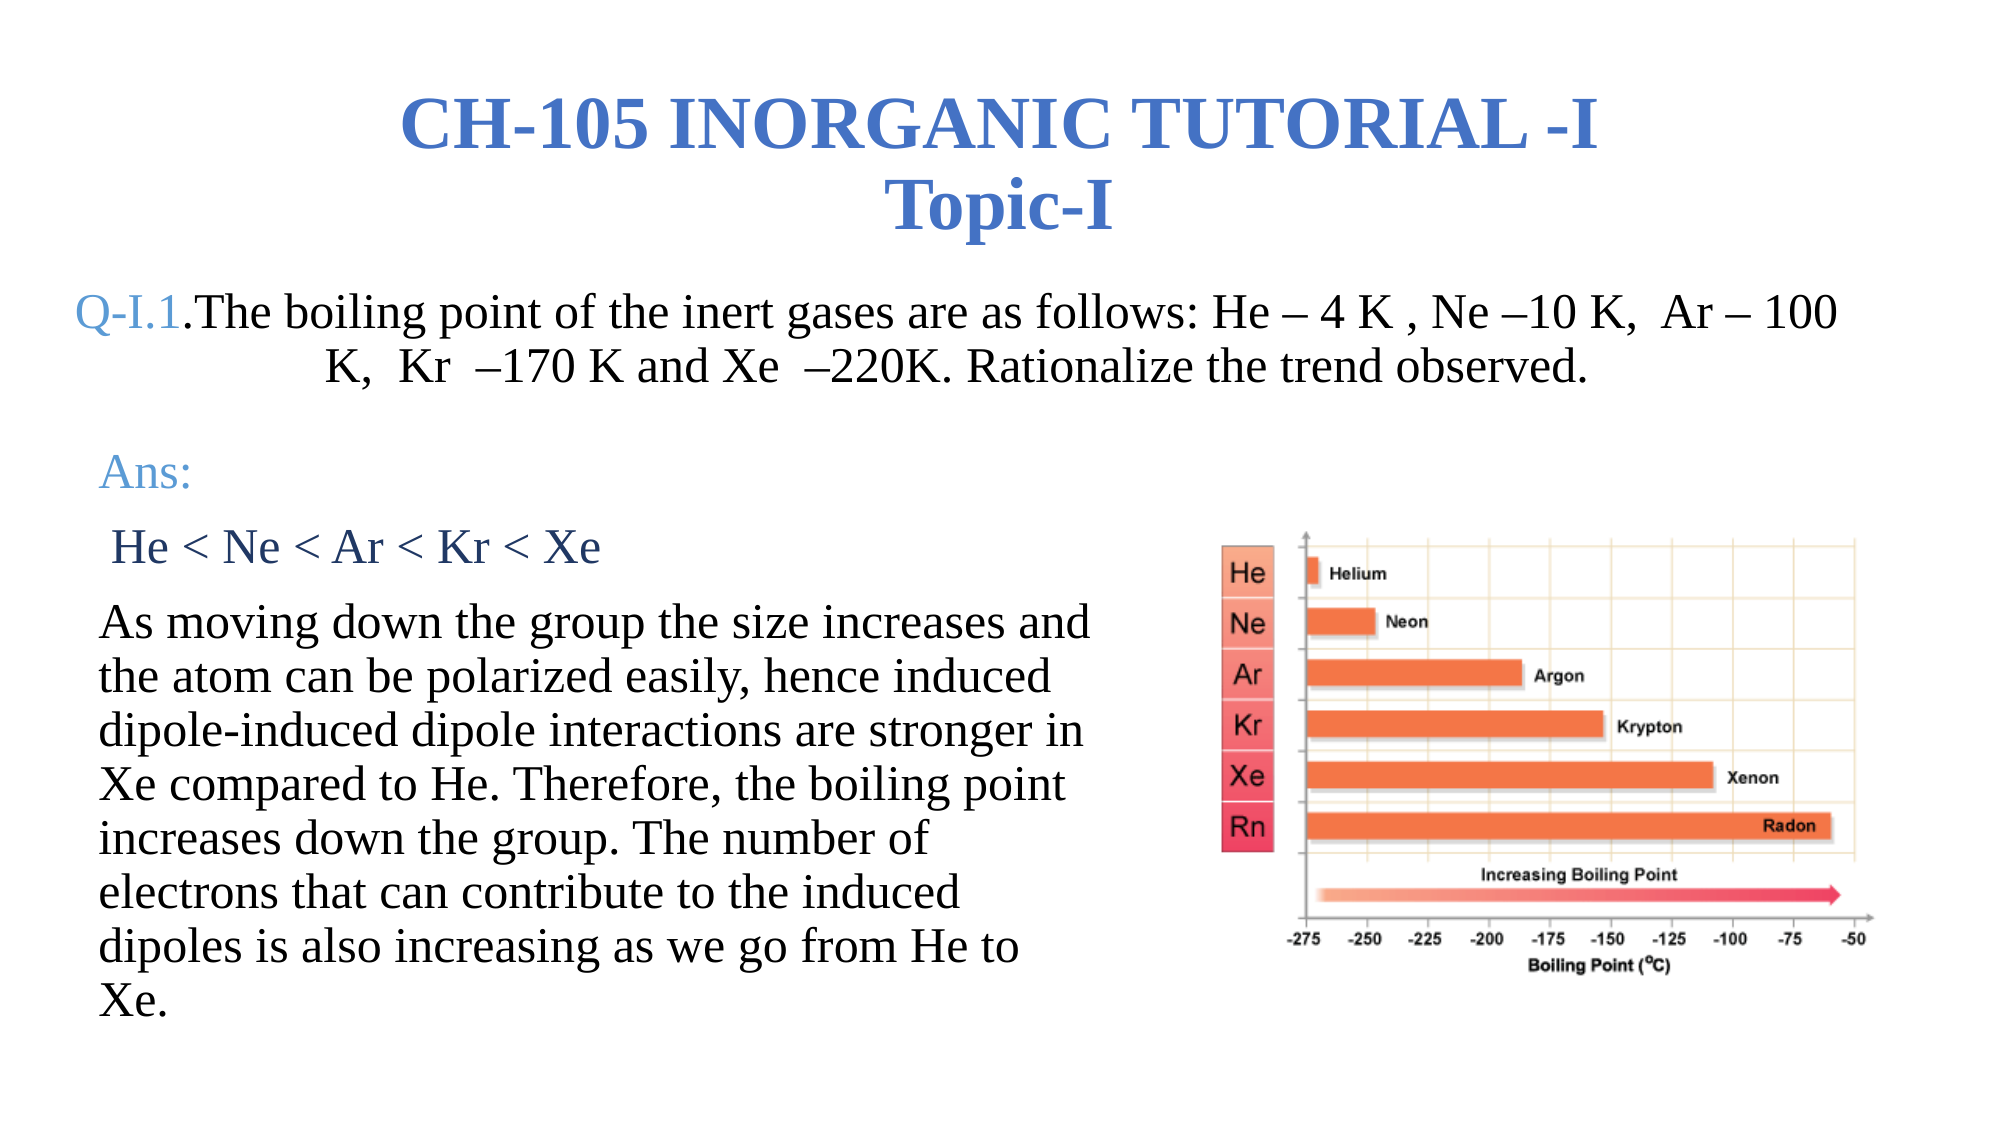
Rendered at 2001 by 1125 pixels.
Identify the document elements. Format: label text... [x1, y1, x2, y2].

title Q-I.1.The boiling point of the inert gases are as follows: He – 4 K , Ne –10 K, Ar – 100 K, Kr –170 K and Xe –220K. Rationalize the trend observed. [54, 219, 1860, 402]
text_box CH-105 INORGANIC TUTORIAL -I Topic-I [162, 43, 1838, 253]
picture [1130, 516, 1980, 988]
subtitle Ans: He < Ne < Ar < Kr < Xe As moving down the group the size increases and the atom can be polarized easily, hence induced dipole-induced dipole interactions are stronger in Xe compared to He. Therefore, the boiling point increases down the group. The number of electrons that can contribute to the induced dipoles is also increasing as we go from He to Xe. [83, 438, 1108, 1066]
